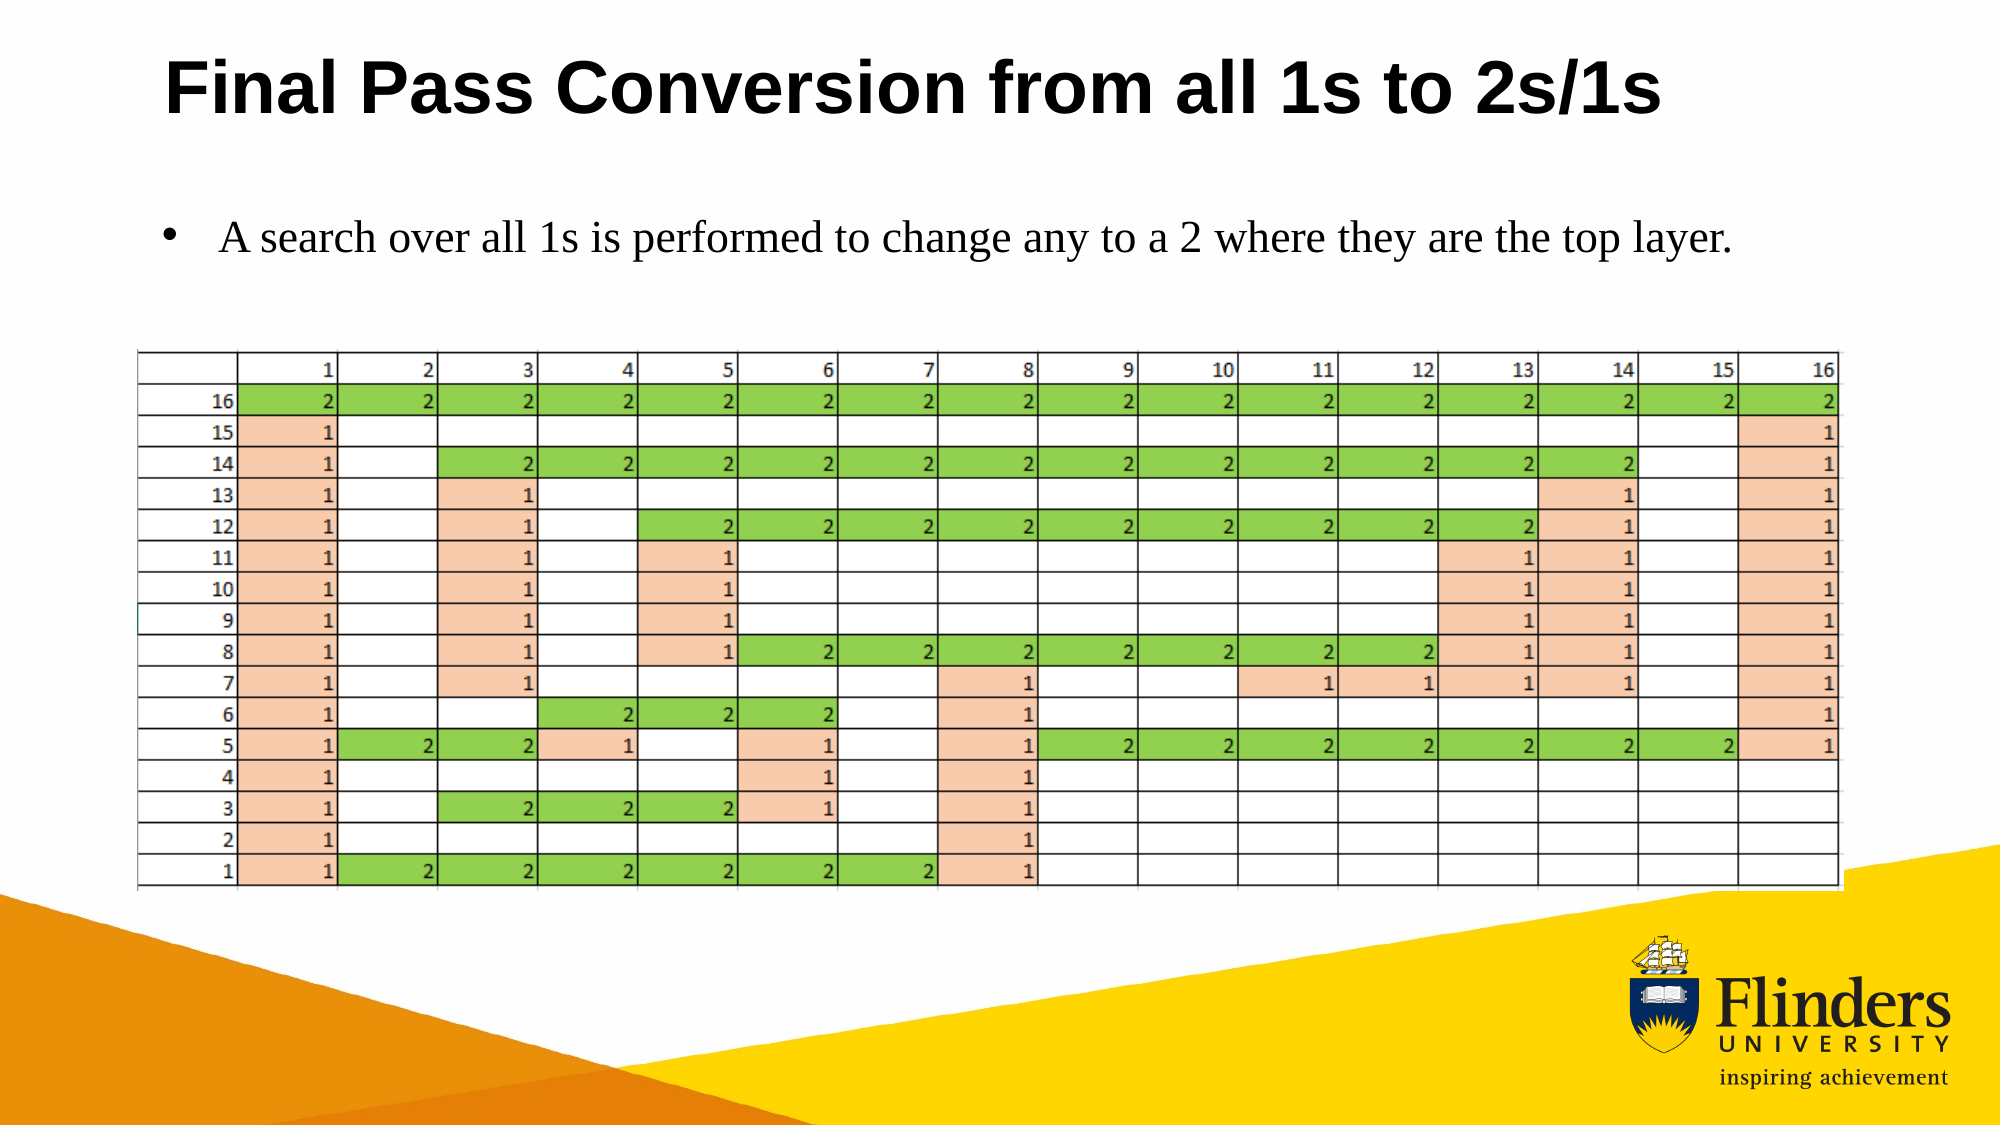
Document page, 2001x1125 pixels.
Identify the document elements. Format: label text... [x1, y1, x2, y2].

title Final Pass Conversion from all 1s to 2s/1s [149, 31, 1850, 161]
picture [0, 0, 2000, 1125]
text_box A search over all 1s is performed to change any to a 2 where they are the top layer. [147, 199, 1750, 269]
